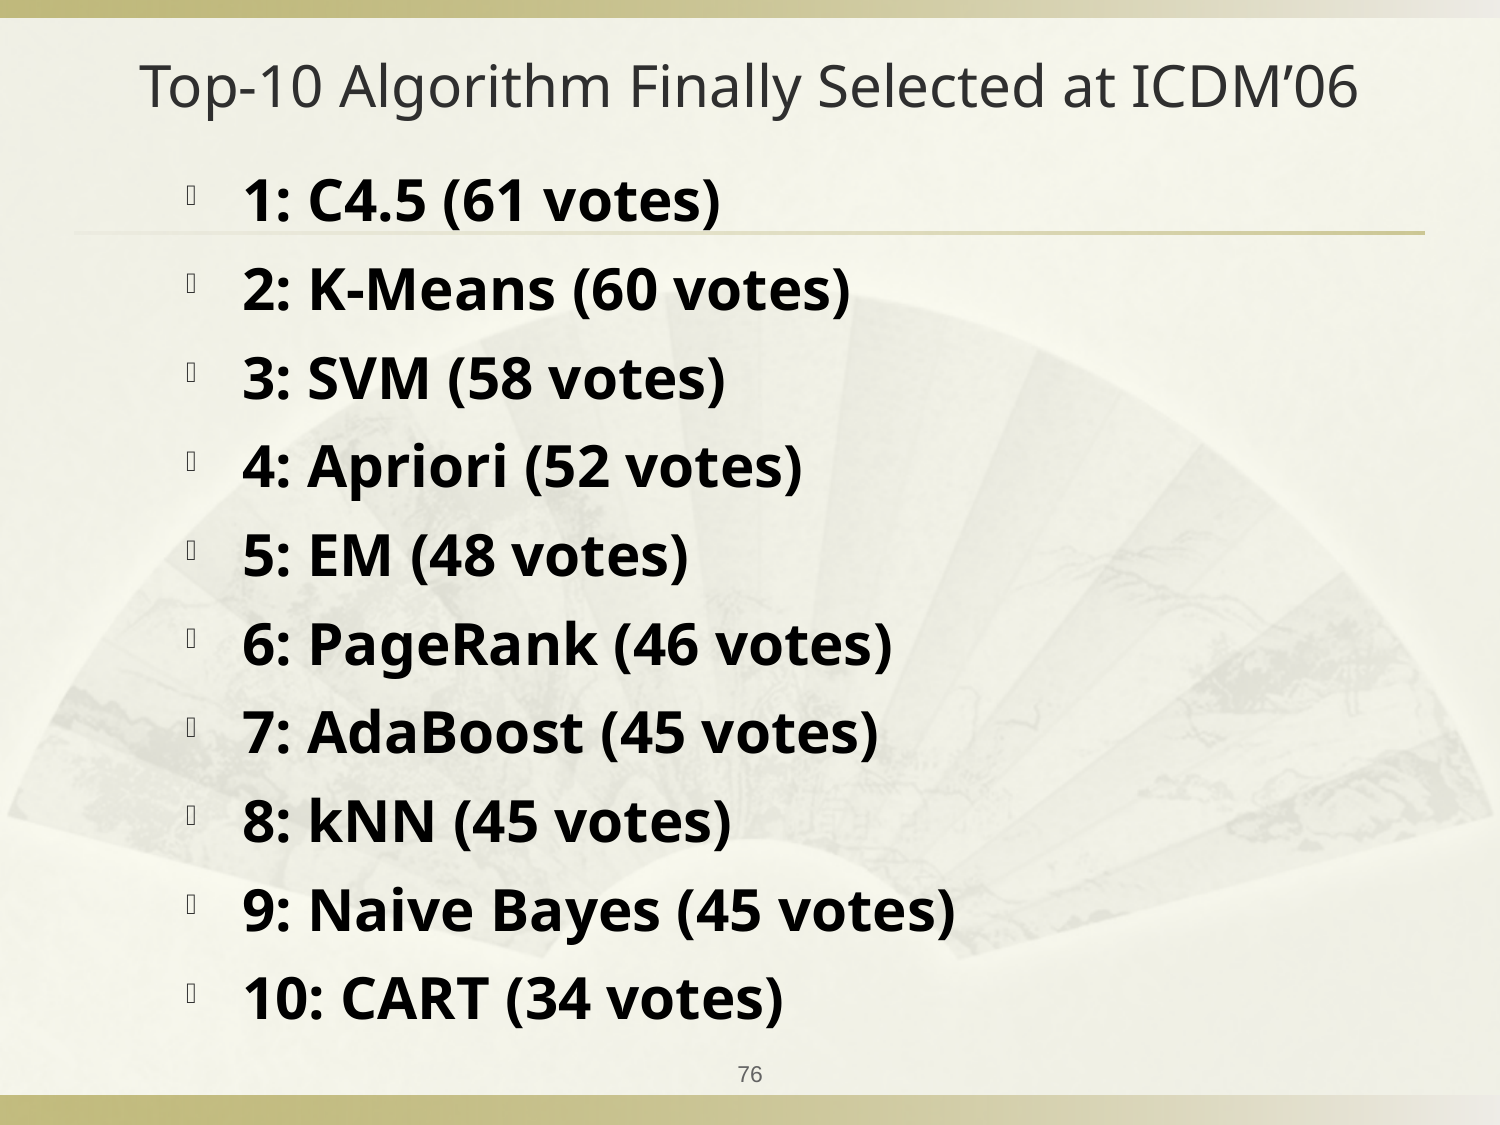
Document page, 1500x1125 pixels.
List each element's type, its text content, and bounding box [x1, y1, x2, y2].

title Top-10 Algorithm Finally Selected at ICDM’06 [53, 19, 1447, 149]
text_box 1: C4.5 (61 votes) 2: K-Means (60 votes) 3: SVM (58 votes) 4: Apriori (52 votes) 5: EM (48 votes) 6: PageRank (46 votes) 7: AdaBoost (45 votes) 8: kNN (45 votes) 9: Naive Bayes (45 votes) 10: CART (34 votes) [171, 149, 1447, 1015]
slide_number 76 [675, 1050, 825, 1097]
